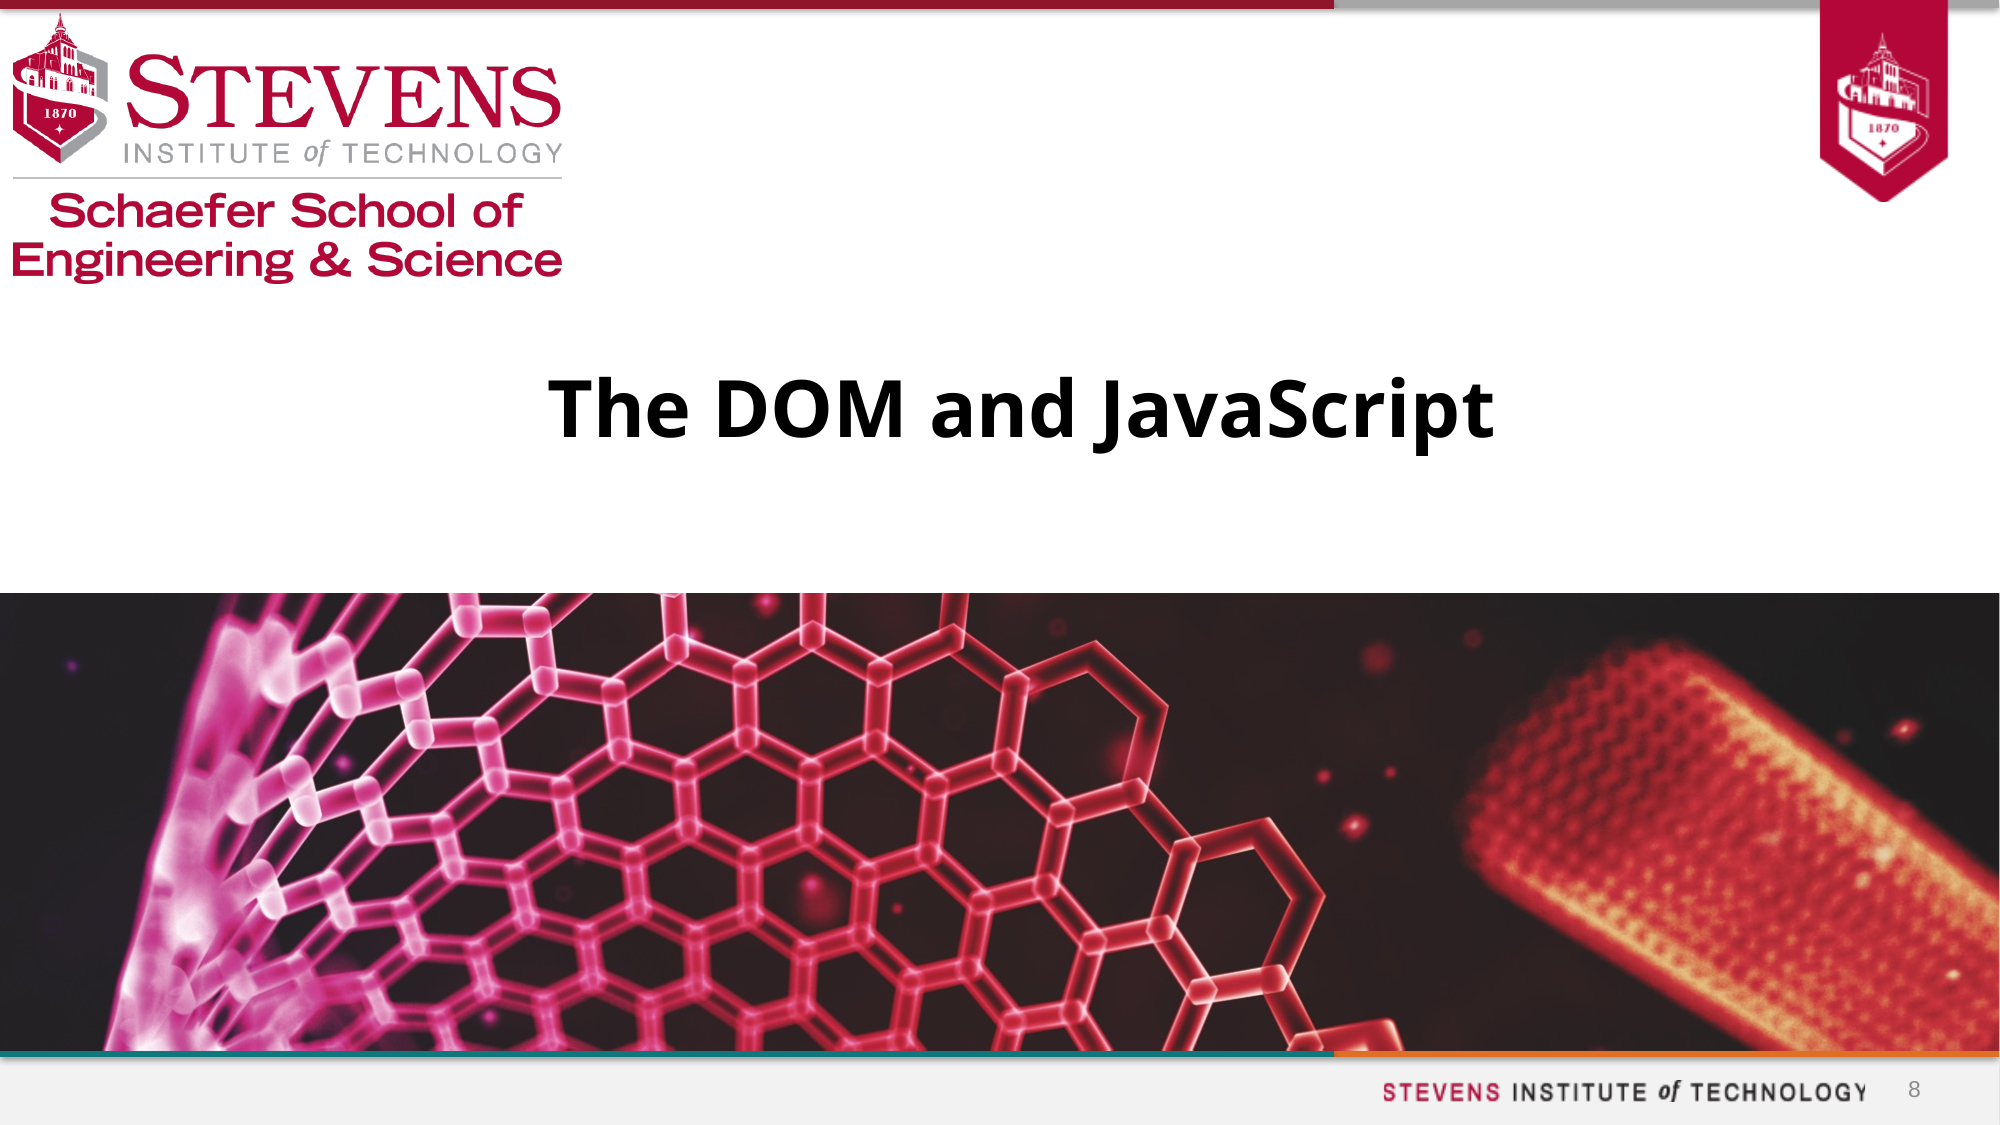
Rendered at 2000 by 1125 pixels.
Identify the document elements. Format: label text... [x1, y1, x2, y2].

slide_number 8 [1862, 1063, 1967, 1118]
list The DOM and JavaScript [76, 350, 1967, 532]
picture [13, 13, 562, 284]
picture [0, 593, 2000, 1052]
